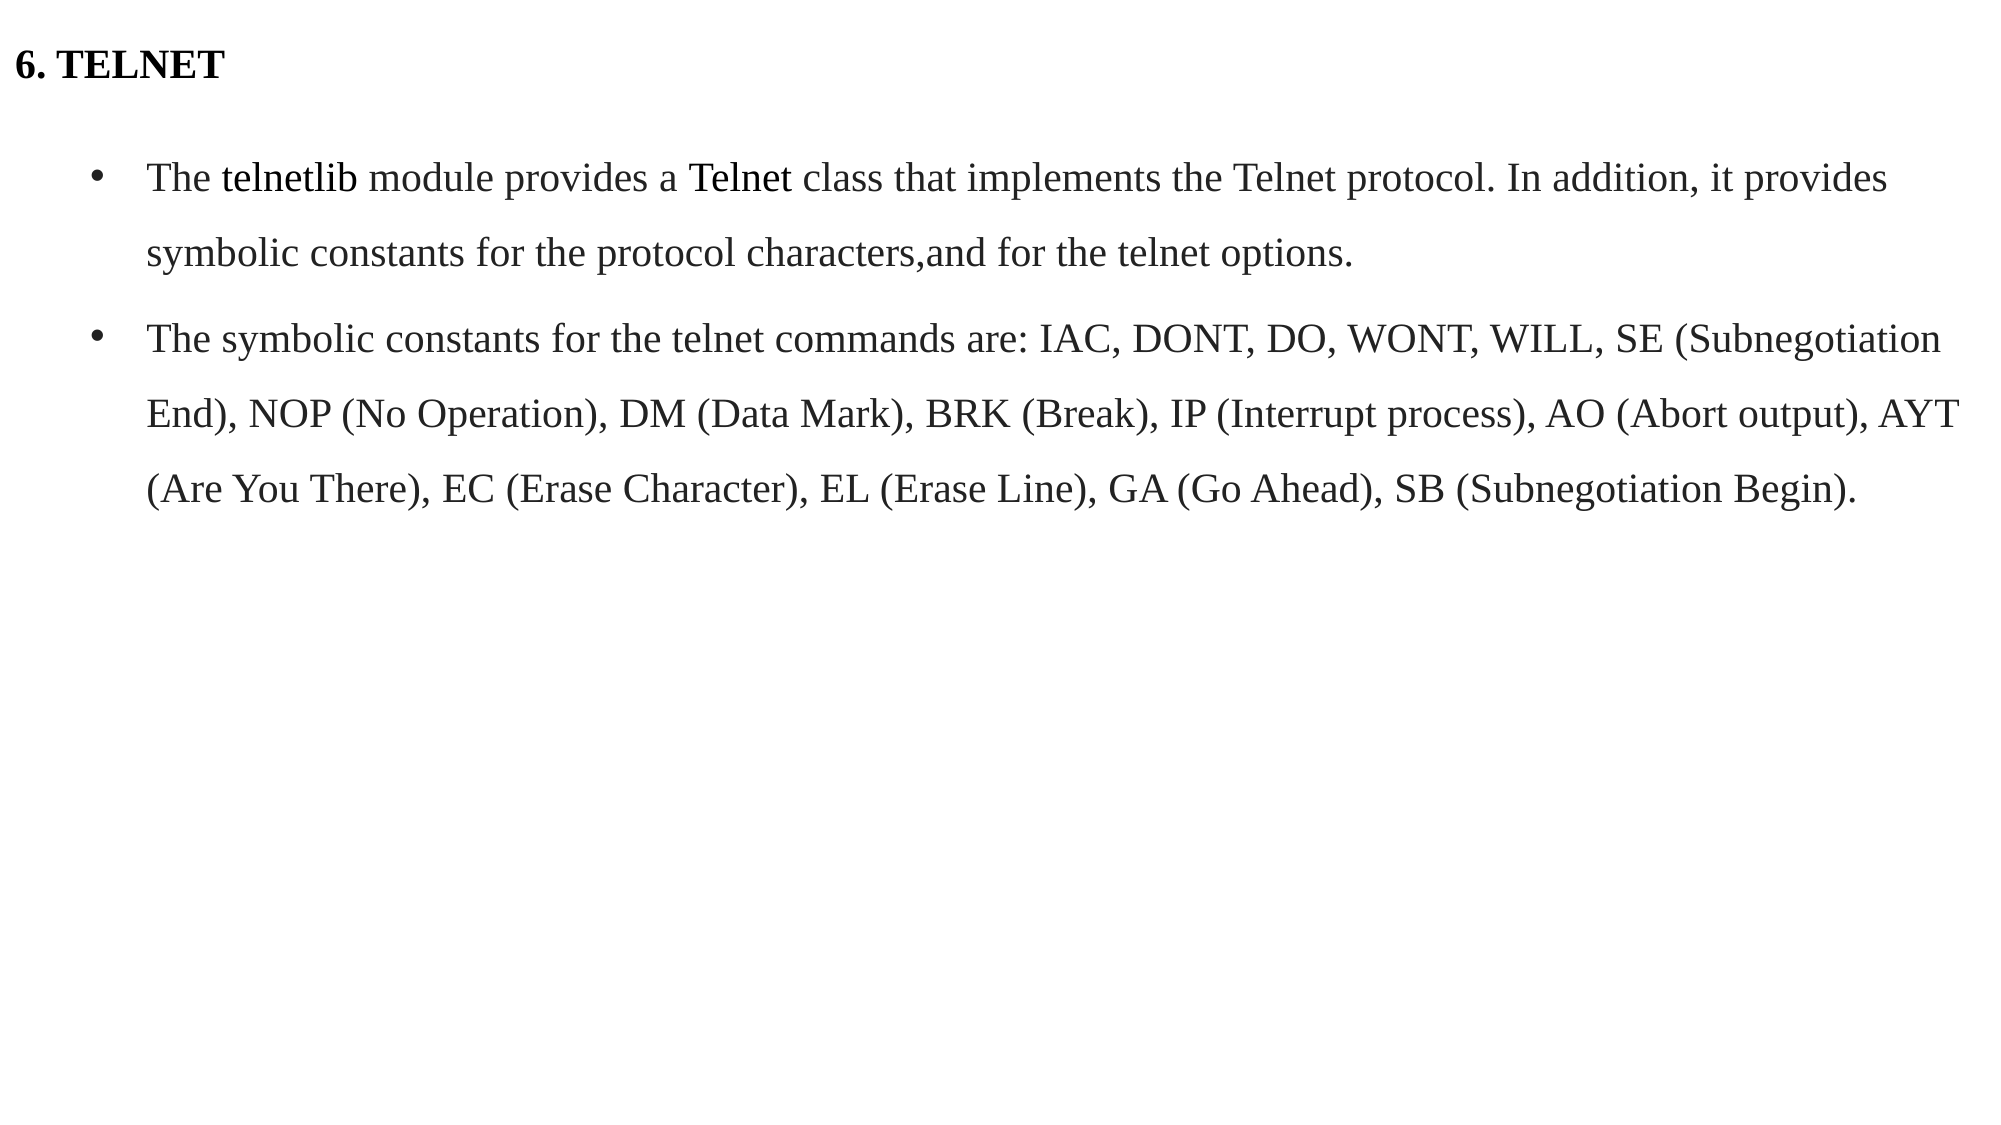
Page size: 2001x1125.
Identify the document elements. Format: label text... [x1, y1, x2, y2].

subtitle The telnetlib module provides a Telnet class that implements the Telnet protocol. In addition, it provides symbolic constants for the protocol characters,and for the telnet options. The symbolic constants for the telnet commands are: IAC, DONT, DO, WONT, WILL, SE (Subnegotiation End), NOP (No Operation), DM (Data Mark), BRK (Break), IP (Interrupt process), AO (Abort output), AYT (Are You There), EC (Erase Character), EL (Erase Line), GA (Go Ahead), SB (Subnegotiation Begin). [0, 117, 2000, 1125]
title 6. TELNET [0, 10, 341, 96]
